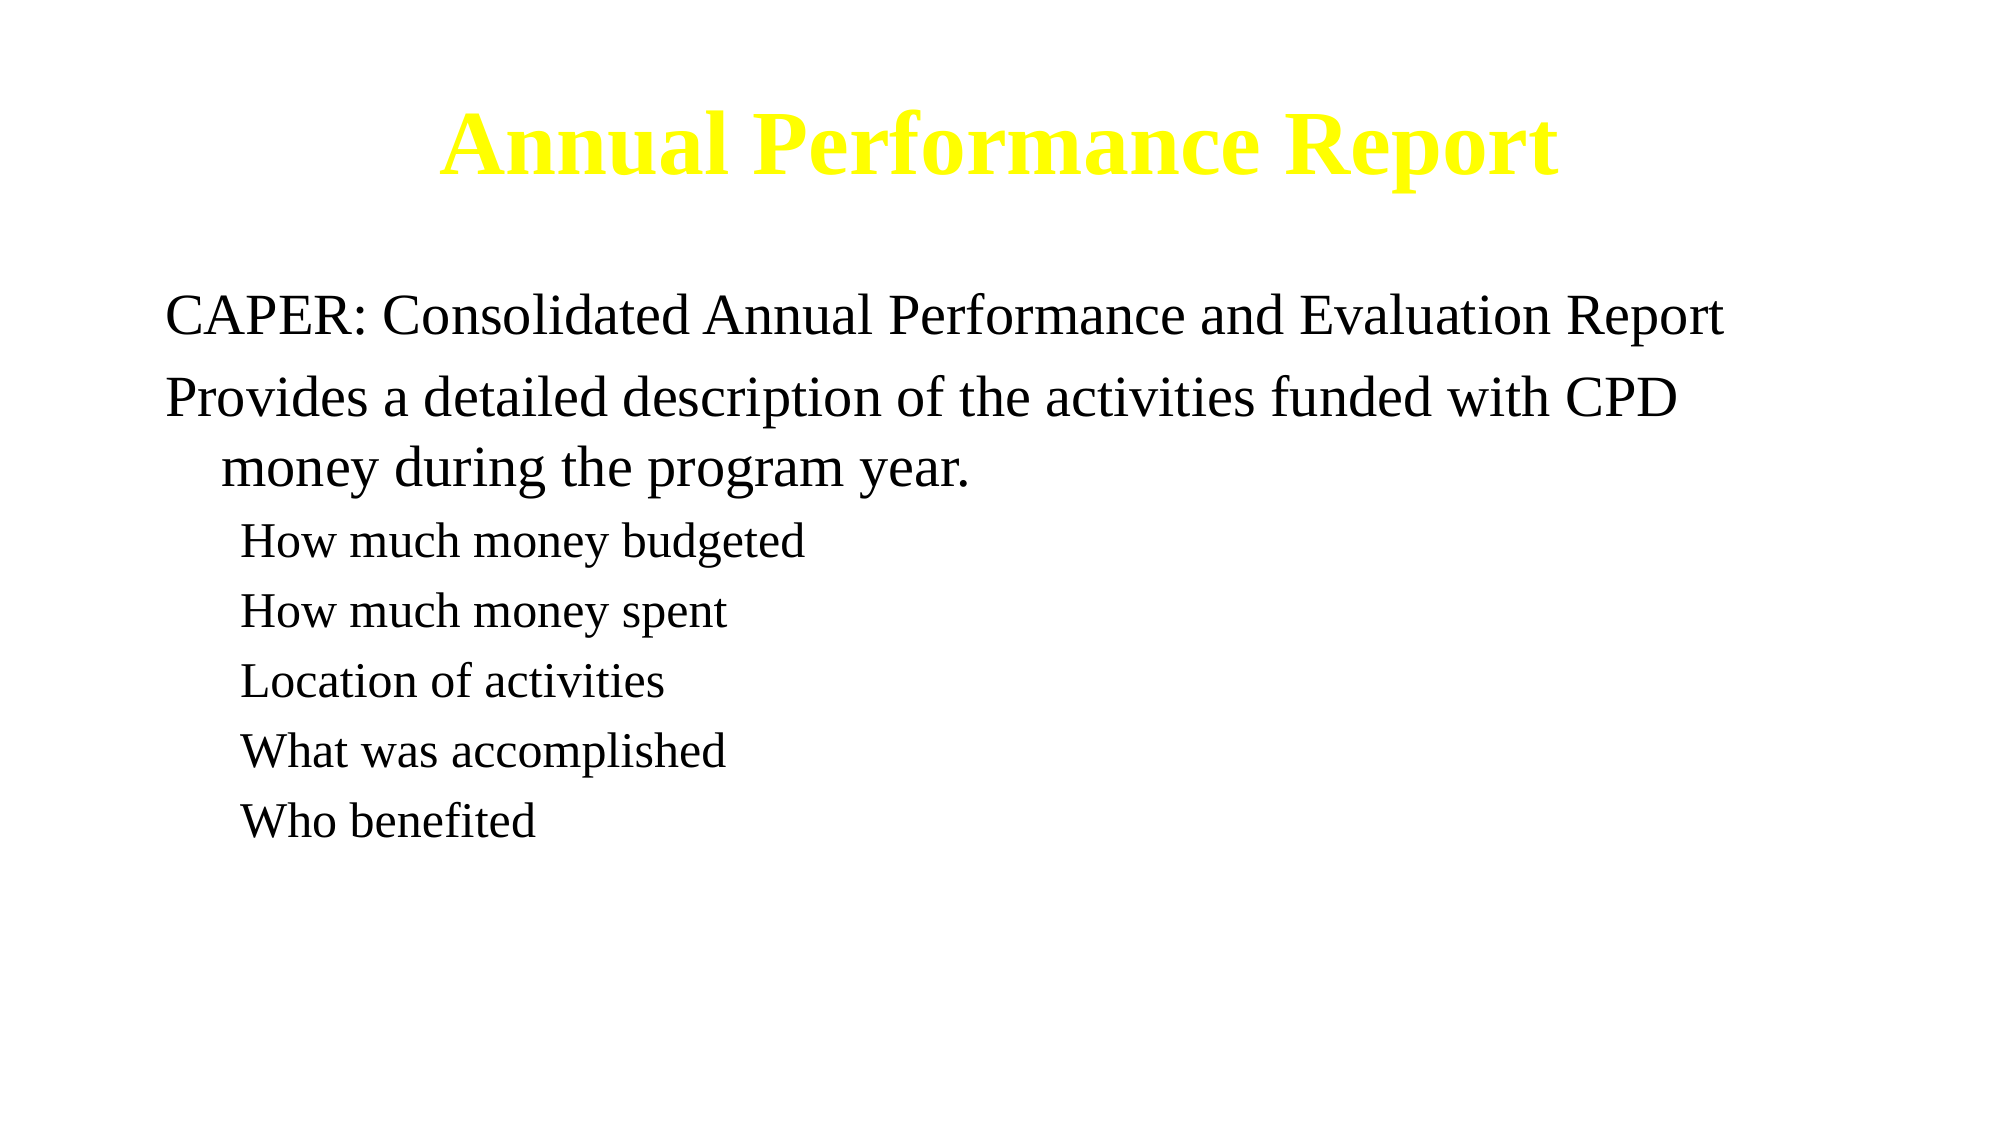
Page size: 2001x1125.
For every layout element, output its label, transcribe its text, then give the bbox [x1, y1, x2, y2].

text_box CAPER: Consolidated Annual Performance and Evaluation Report Provides a detailed description of the activities funded with CPD money during the program year. How much money budgeted How much money spent Location of activities What was accomplished Who benefited [150, 269, 1850, 1000]
text_box Annual Performance Report [150, 37, 1850, 238]
